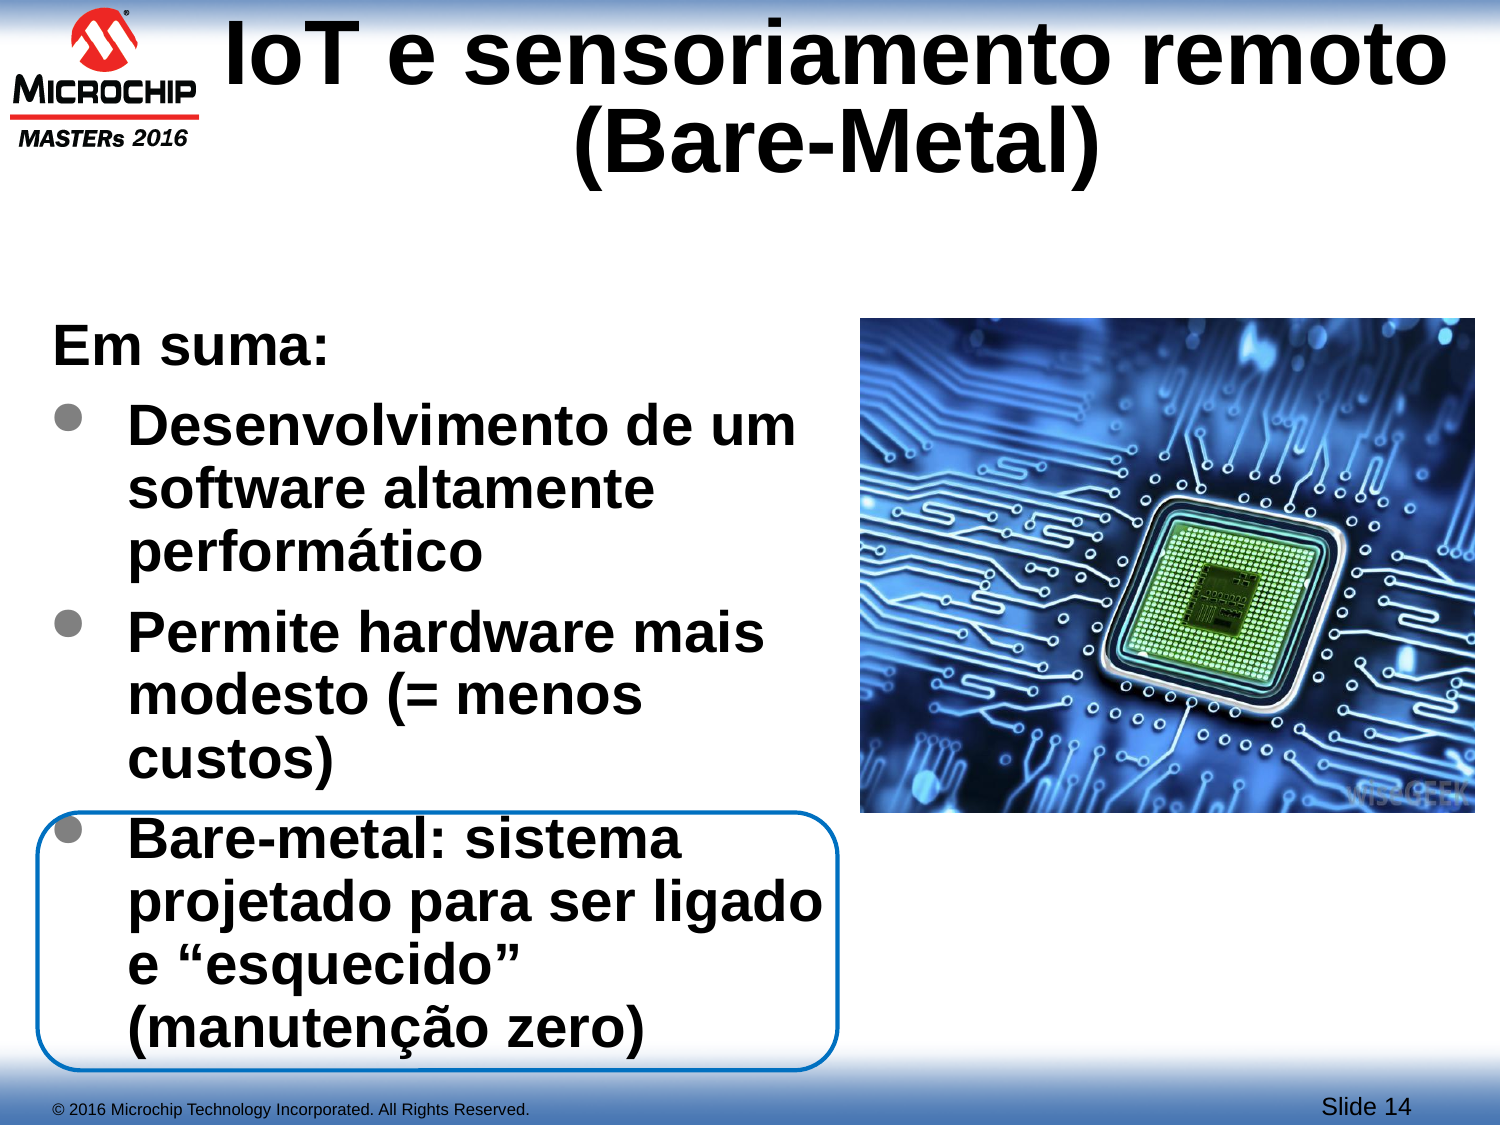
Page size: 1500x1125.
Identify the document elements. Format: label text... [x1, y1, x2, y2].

title IoT e sensoriamento remoto (Bare-Metal) [199, 50, 1476, 155]
picture [0, 0, 1500, 1125]
list Em suma: Desenvolvimento de um software altamente performático Permite hardware mais modesto (= menos custos) Bare-metal: sistema projetado para ser ligado e “esquecido” (manutenção zero) [37, 307, 862, 1051]
text_box [35, 810, 840, 1073]
